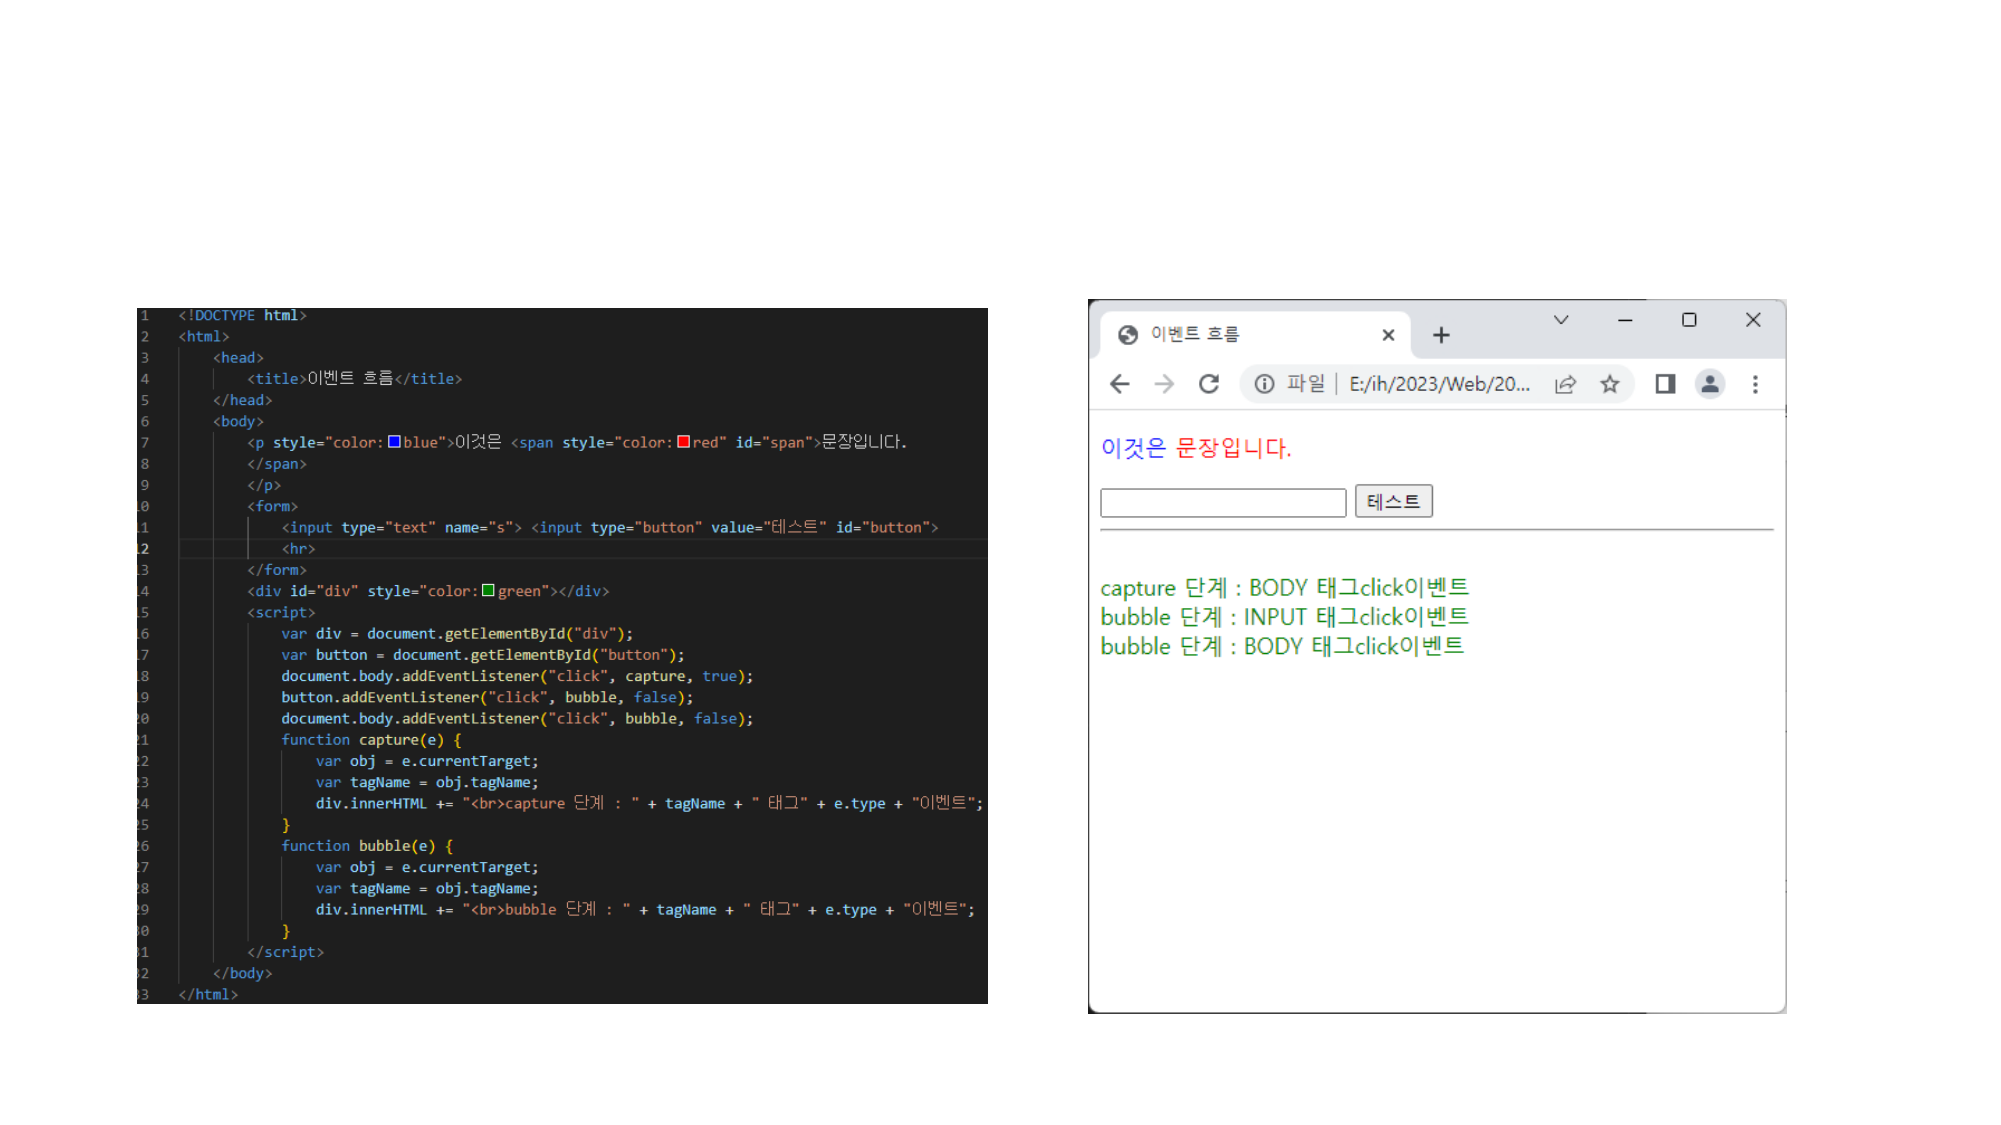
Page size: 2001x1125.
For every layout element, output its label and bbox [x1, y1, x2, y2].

list [137, 308, 988, 1004]
list [1088, 299, 1787, 1014]
